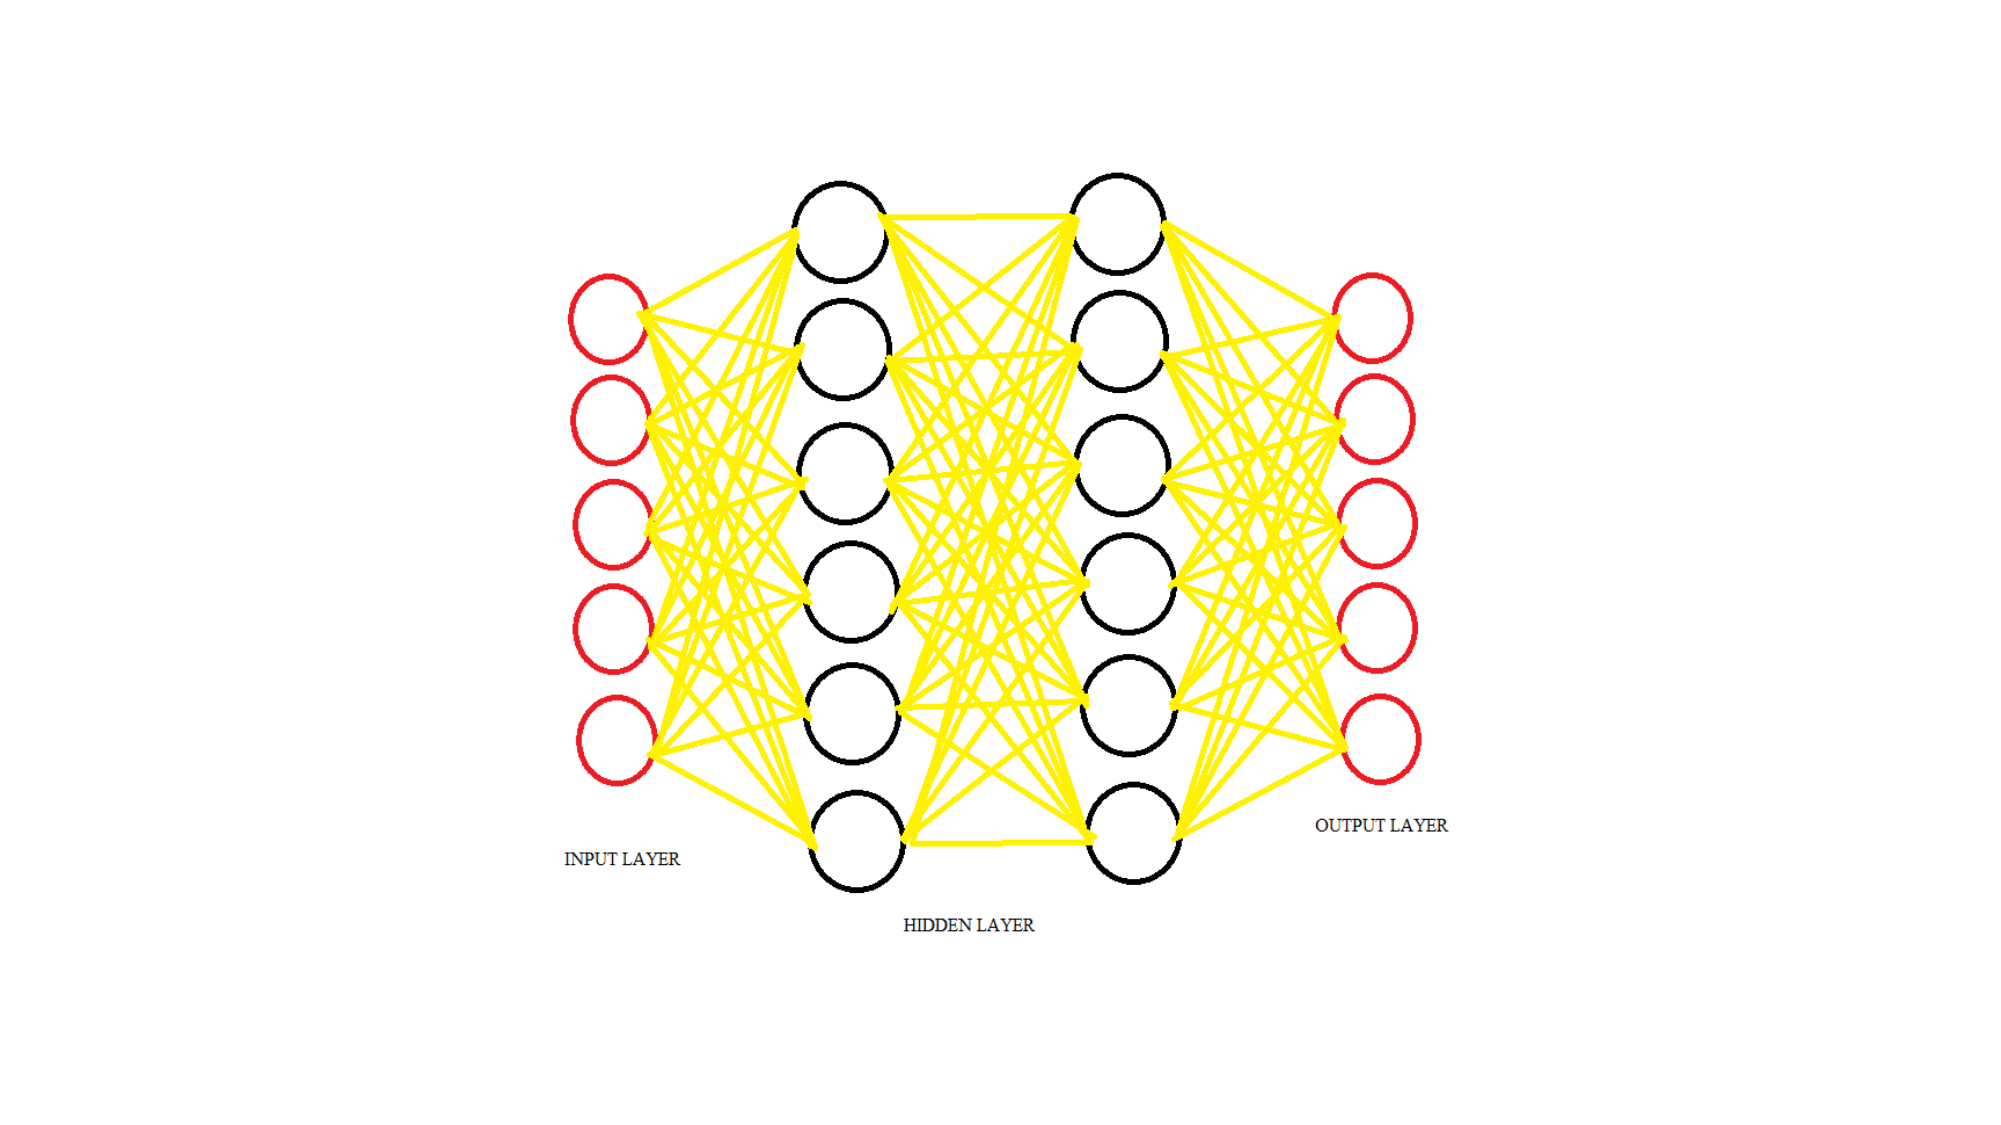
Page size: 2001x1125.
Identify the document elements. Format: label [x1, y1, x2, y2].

list [495, 153, 1505, 972]
